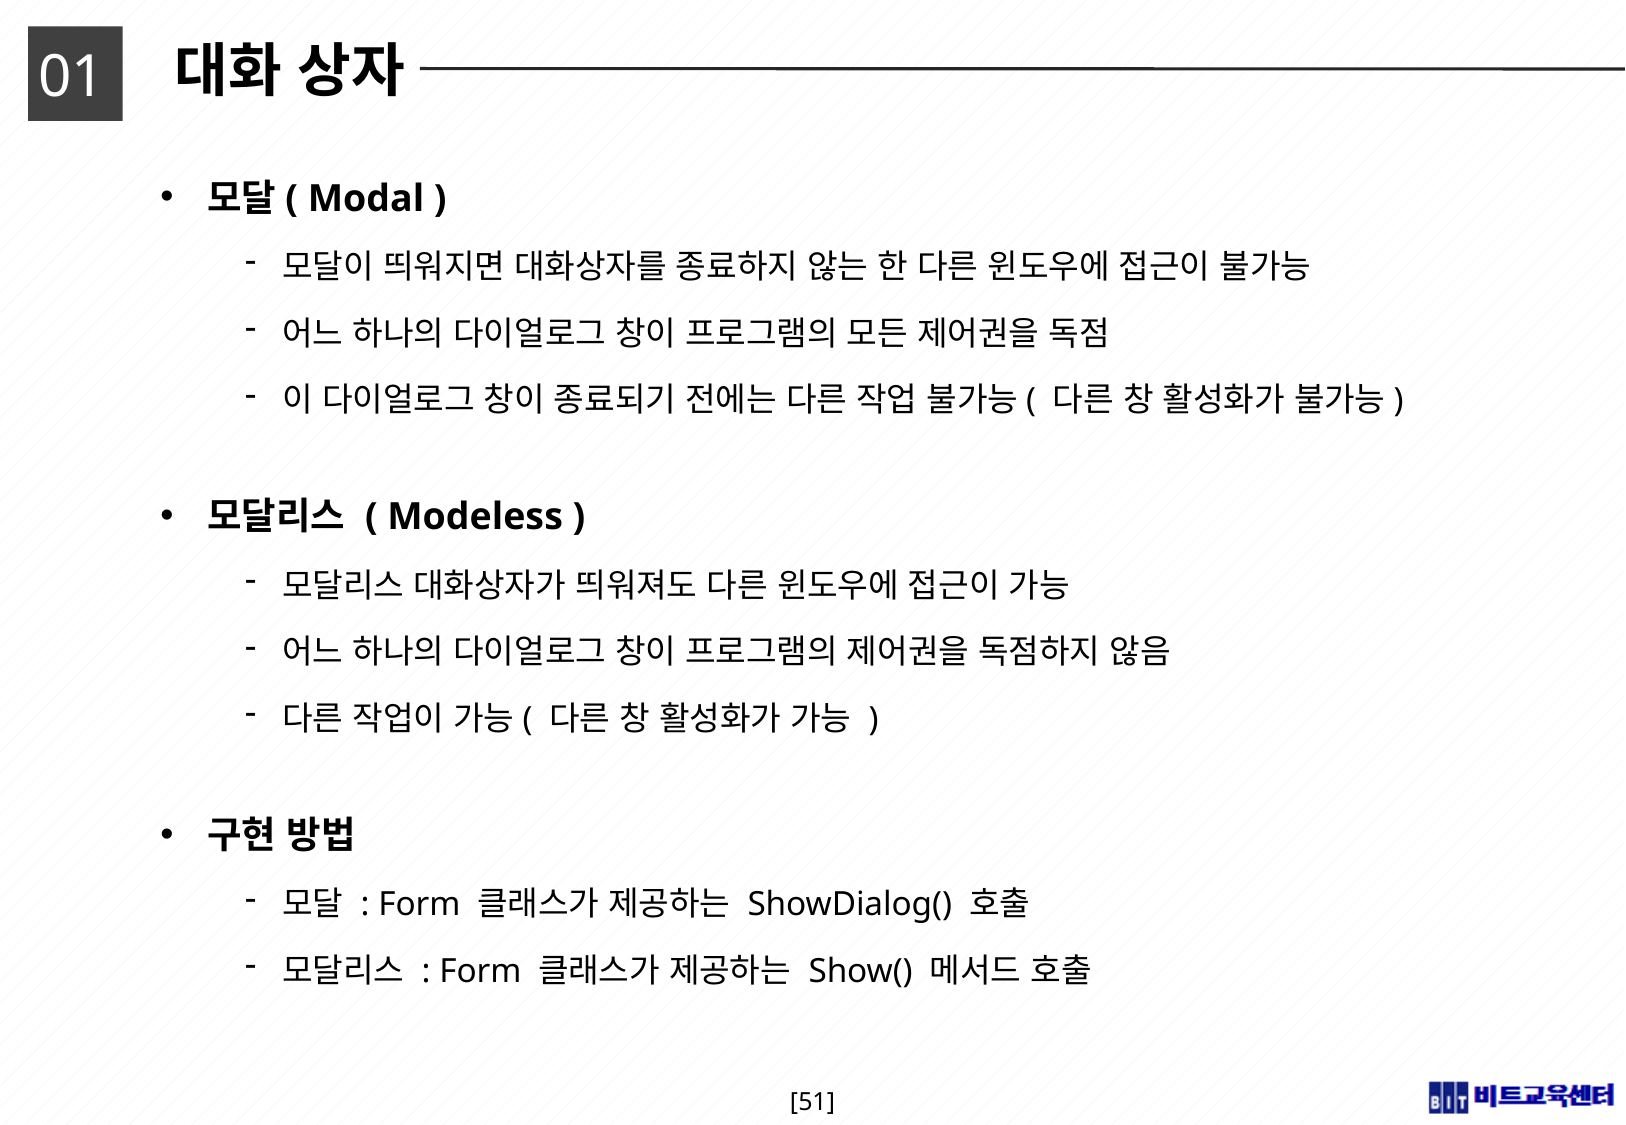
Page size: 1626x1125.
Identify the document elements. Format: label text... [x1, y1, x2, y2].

slide_number [50] [622, 1077, 1003, 1125]
text_box 모달( Modal ) 모달이 띄워지면 대화상자를 종료하지 않는 한 다른 윈도우에 접근이 불가능 어느 하나의 다이얼로그 창이 프로그램의 모든 제어권을 독점 이 다이얼로그 창이 종료되기 전에는 다른 작업 불가능( 다른 창 활성화가 불가능) 모달리스 ( Modeless ) 모달리스 대화상자가 띄워져도 다른 윈도우에 접근이 가능 어느 하나의 다이얼로그 창이 프로그램의 제어권을 독점하지 않음 다른 작업이 가능( 다른 창 활성화가 가능 ) 구현 방법 모달 : Form 클래스가 제공하는 ShowDialog() 호출 모달리스 : Form 클래스가 제공하는 Show() 메서드 호출 [80, 166, 1522, 1035]
text_box [26, 24, 125, 123]
picture [1420, 1071, 1625, 1125]
text_box 01 [23, 30, 120, 116]
text_box 대화 상자 [129, 26, 420, 111]
